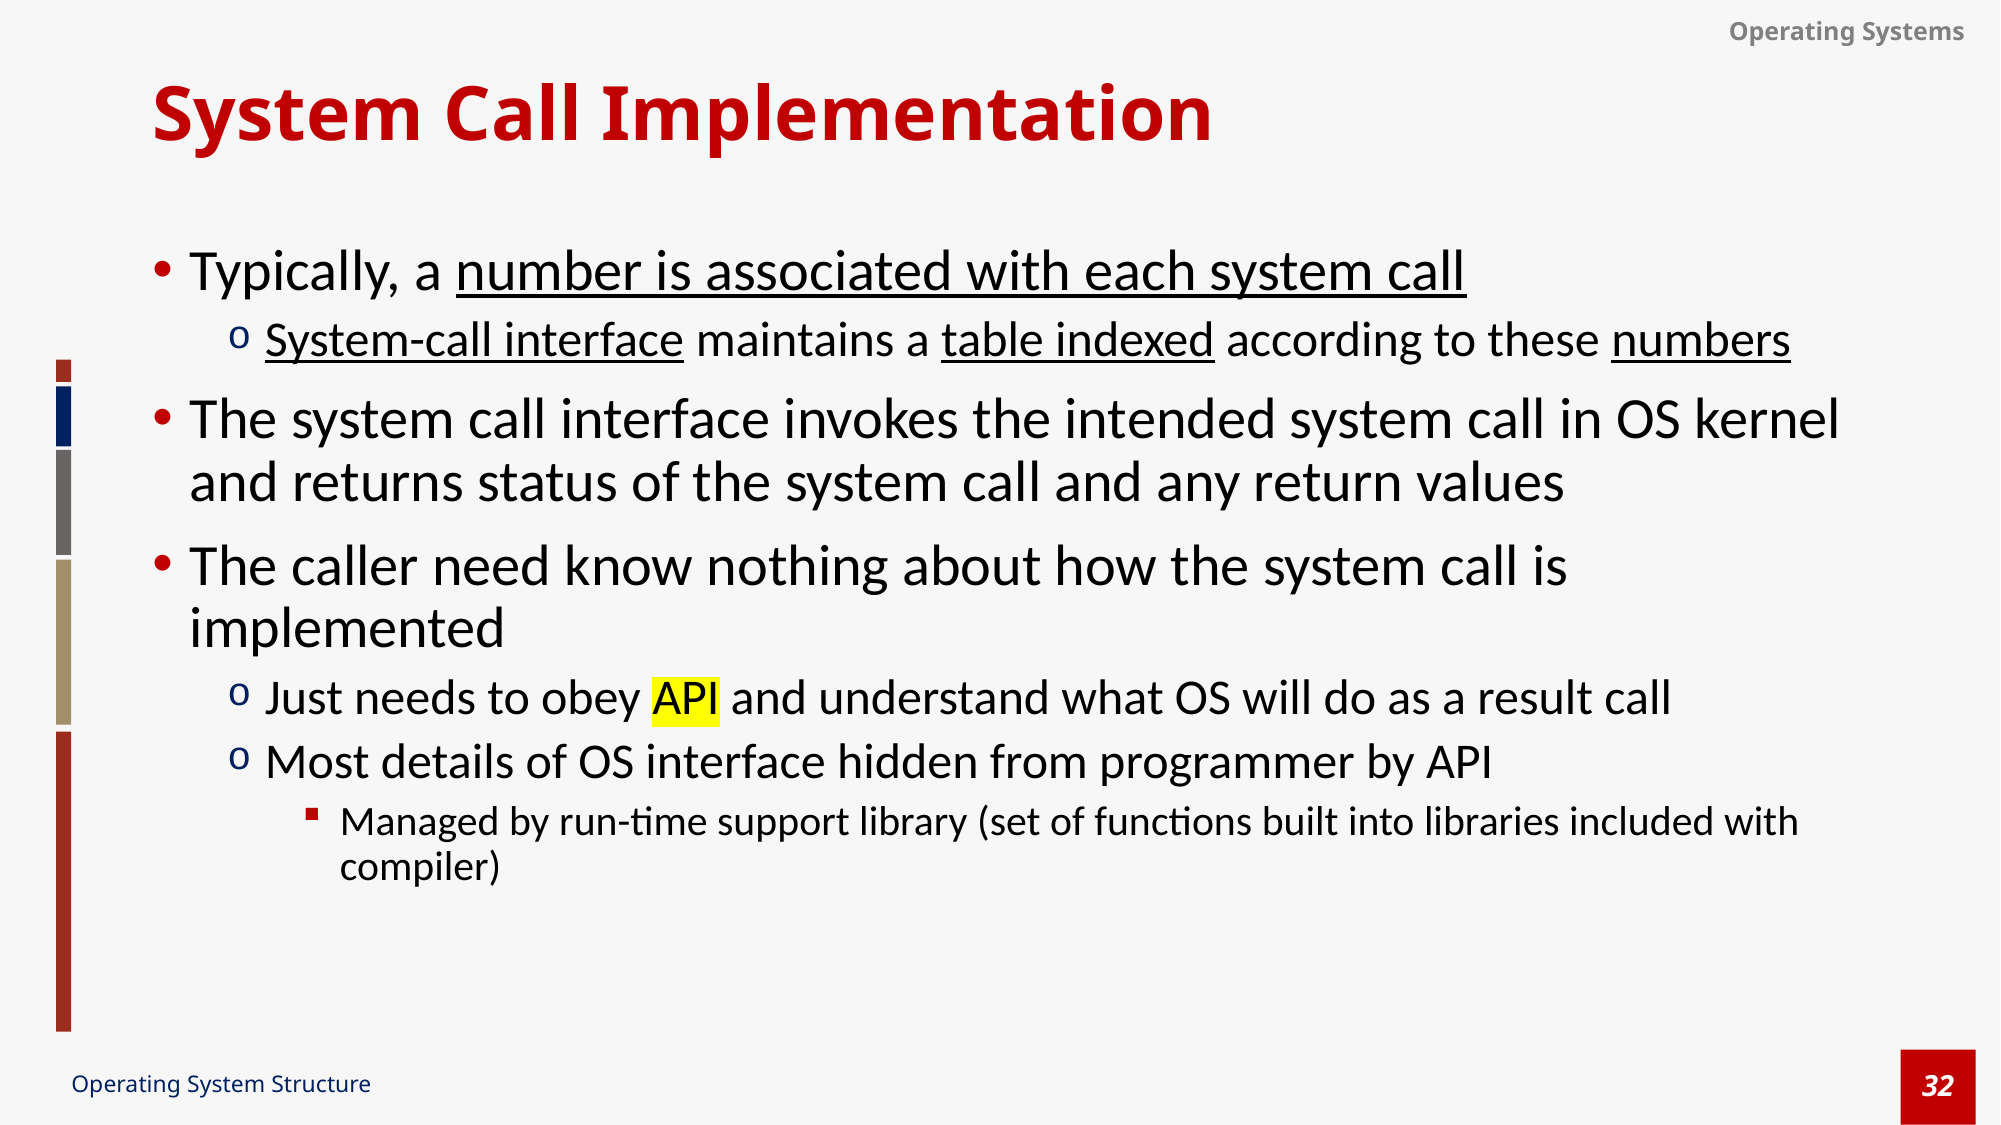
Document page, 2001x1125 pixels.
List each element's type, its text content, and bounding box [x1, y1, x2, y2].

list Typically, a number is associated with each system call System-call interface maintains a table indexed according to these numbers The system call interface invokes the intended system call in OS kernel and returns status of the system call and any return values The caller need know nothing about how the system call is implemented Just needs to obey API and understand what OS will do as a result call Most details of OS interface hidden from programmer by API Managed by run-time support library (set of functions built into libraries included with compiler) [137, 232, 1863, 1043]
title System Call Implementation [137, 7, 1863, 226]
